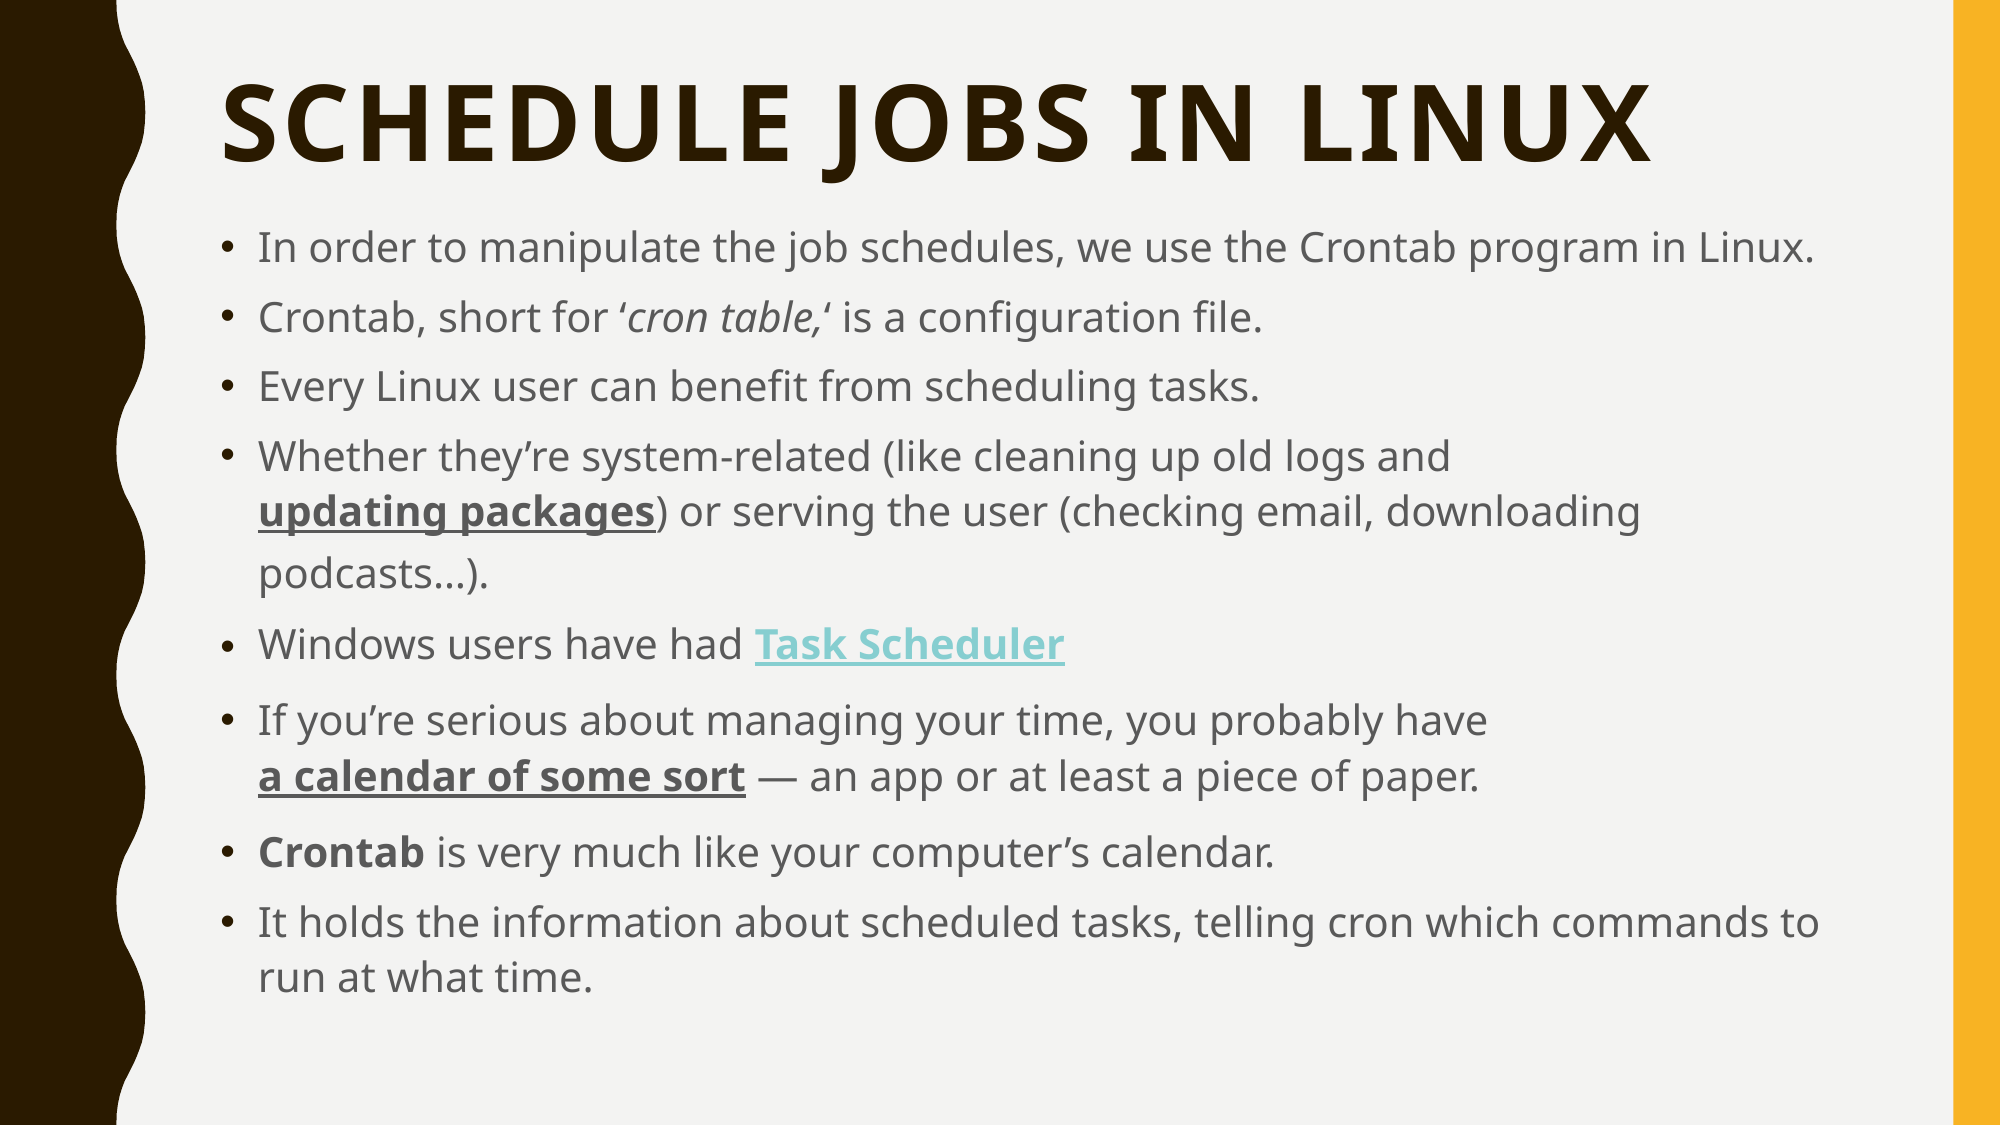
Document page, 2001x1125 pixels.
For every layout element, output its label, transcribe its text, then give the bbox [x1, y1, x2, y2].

list In order to manipulate the job schedules, we use the Crontab program in Linux. Crontab, short for ‘cron table,‘ is a configuration file. Every Linux user can benefit from scheduling tasks. Whether they’re system-related (like cleaning up old logs and updating packages) or serving the user (checking email, downloading podcasts…). Windows users have had Task Scheduler If you’re serious about managing your time, you probably have a calendar of some sort — an app or at least a piece of paper. Crontab is very much like your computer’s calendar. It holds the information about scheduled tasks, telling cron which commands to run at what time. [205, 208, 1875, 965]
title Schedule Jobs in Linux [205, 62, 1875, 208]
